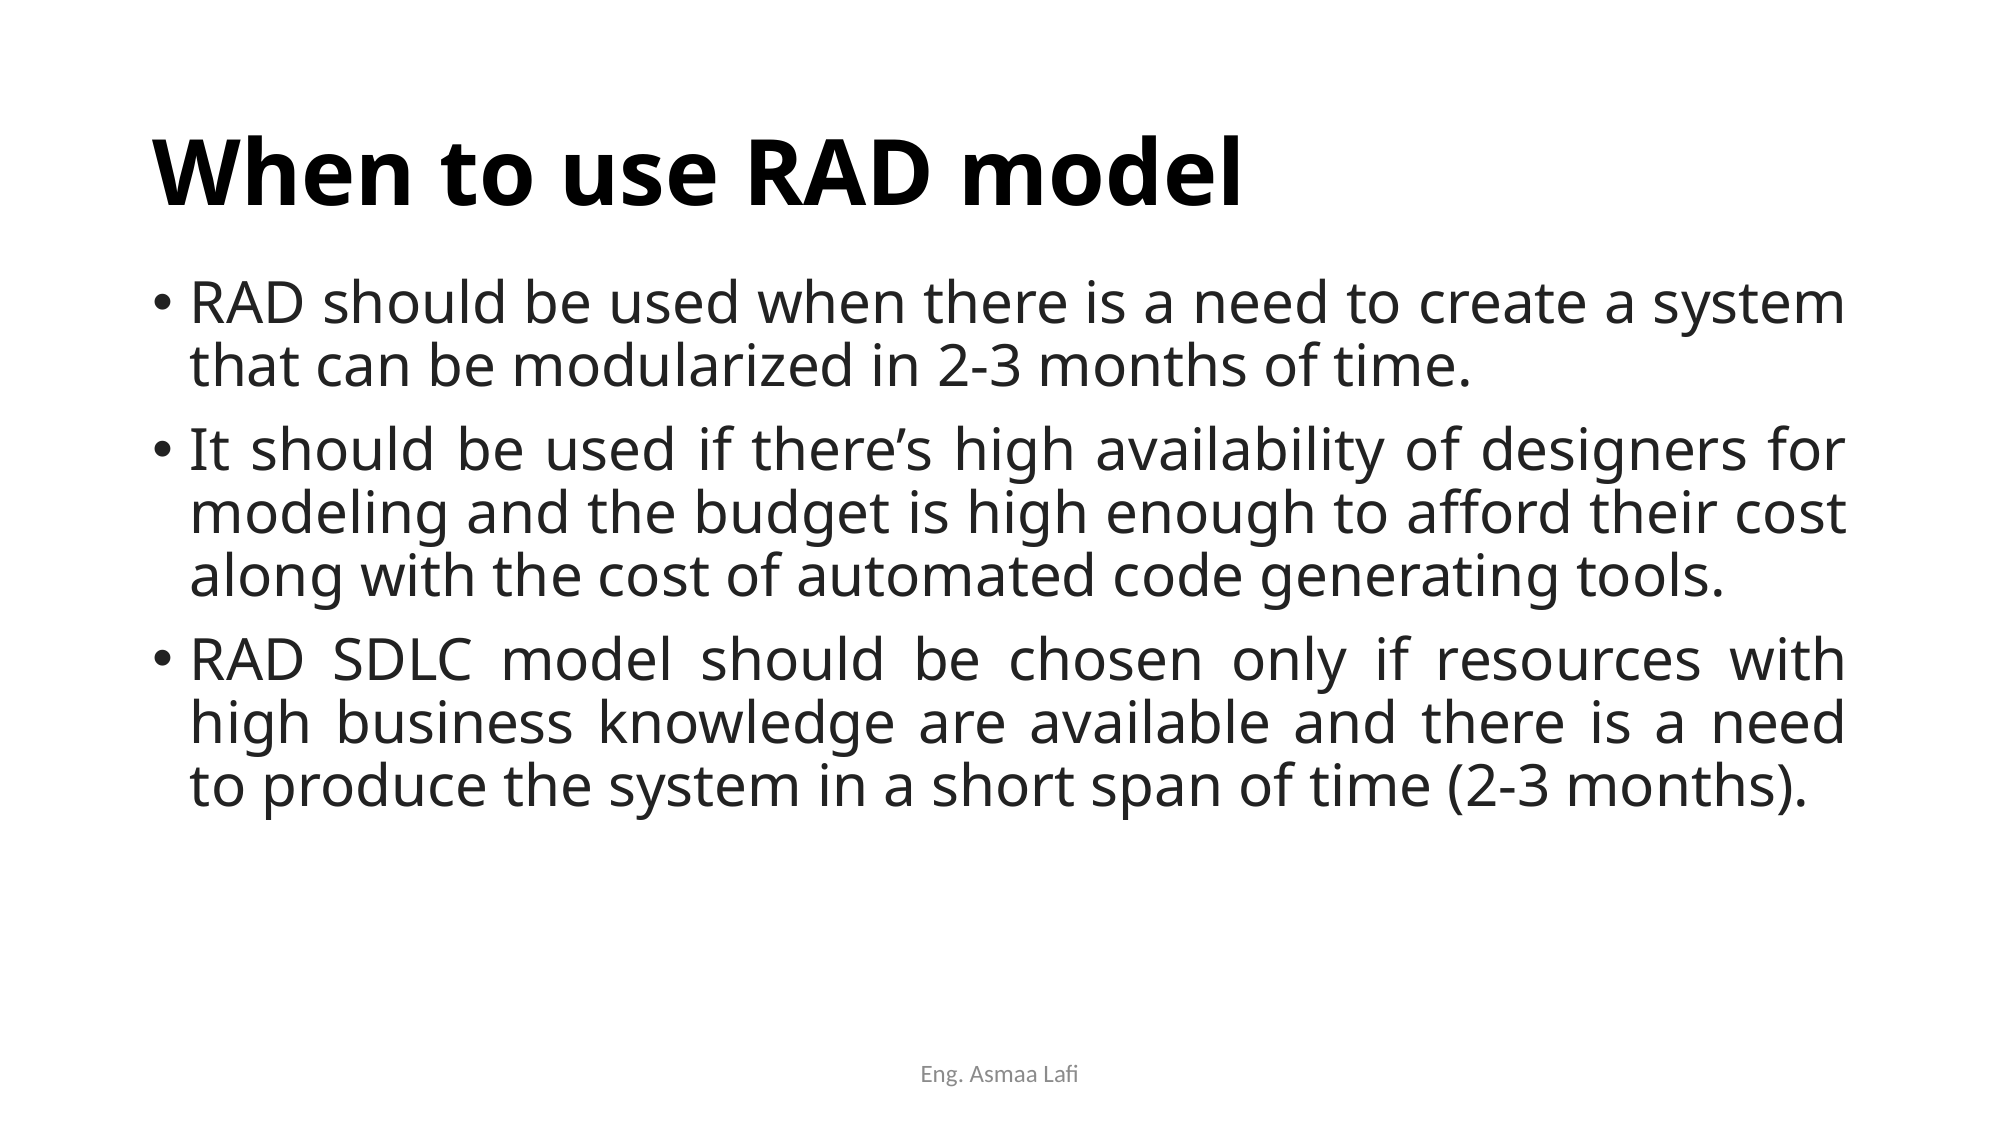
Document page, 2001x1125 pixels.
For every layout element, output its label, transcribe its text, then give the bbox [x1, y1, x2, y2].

footer Eng. Asmaa Lafi [662, 1042, 1338, 1103]
list RAD should be used when there is a need to create a system that can be modularized in 2-3 months of time. It should be used if there’s high availability of designers for modeling and the budget is high enough to afford their cost along with the cost of automated code generating tools. RAD SDLC model should be chosen only if resources with high business knowledge are available and there is a need to produce the system in a short span of time (2-3 months). [137, 265, 1863, 1014]
title When to use RAD model [137, 67, 1863, 265]
